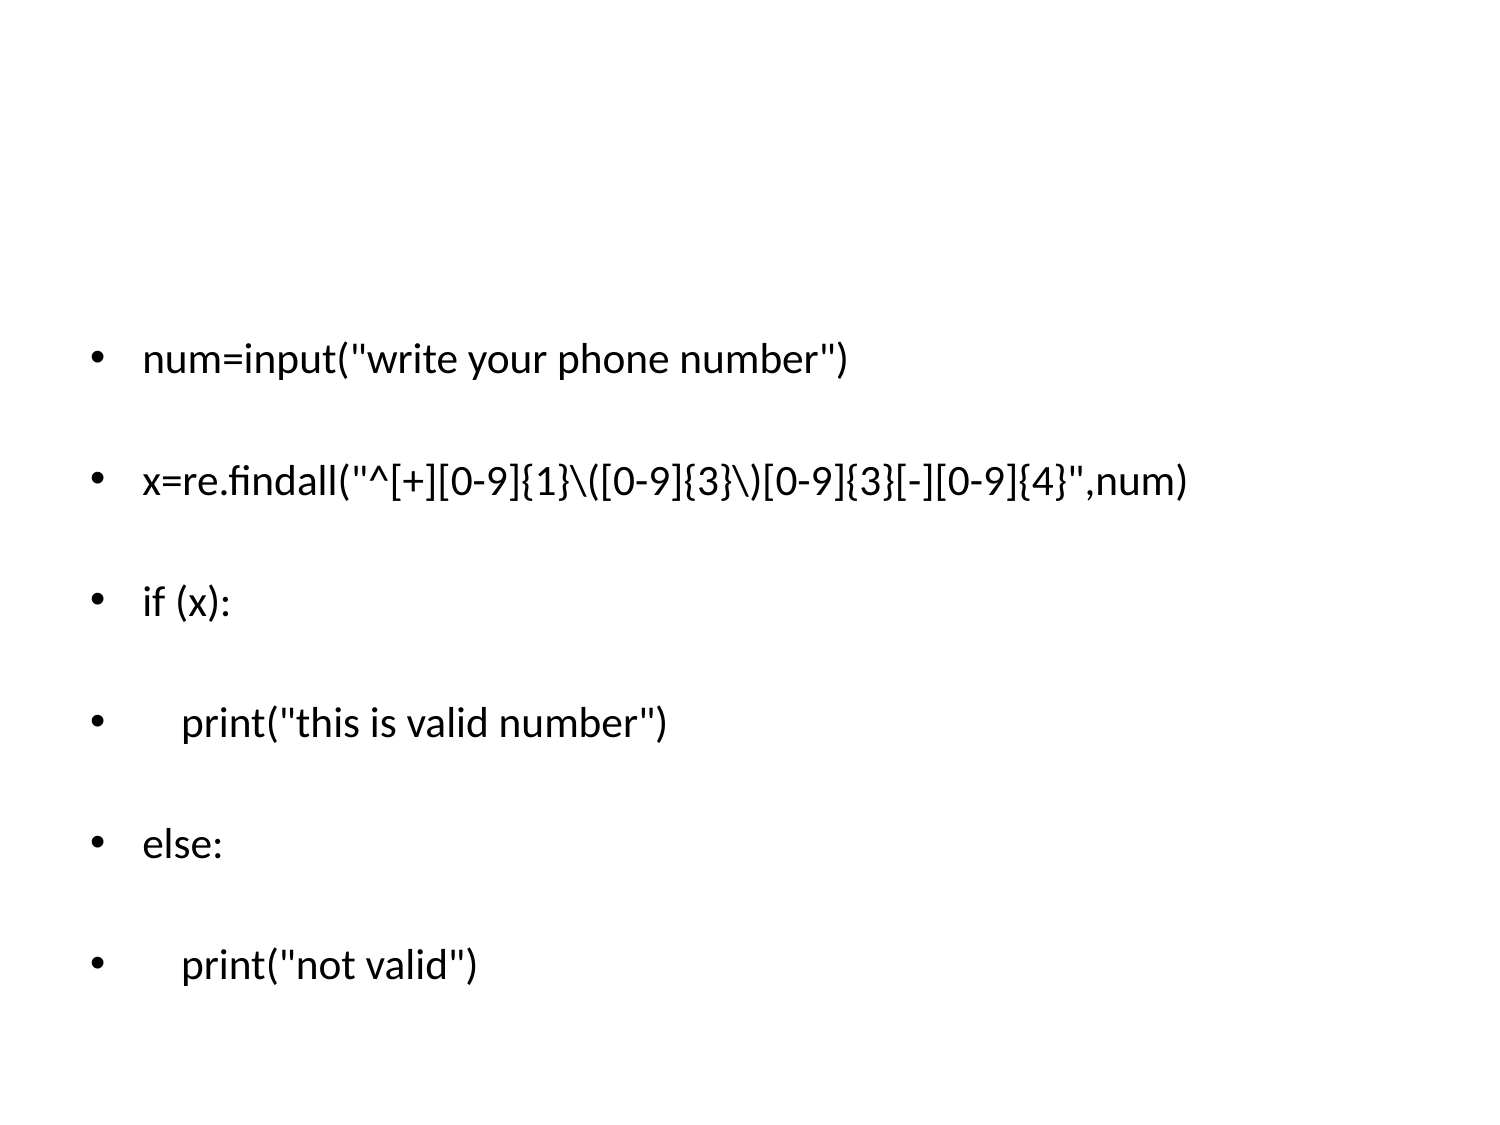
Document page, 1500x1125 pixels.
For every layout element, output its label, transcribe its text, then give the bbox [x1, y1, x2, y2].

list num=input("write your phone number") x=re.findall("^[+][0-9]{1}\([0-9]{3}\)[0-9]{3}[-][0-9]{4}",num) if (x): print("this is valid number") else: print("not valid") [75, 262, 1425, 1005]
